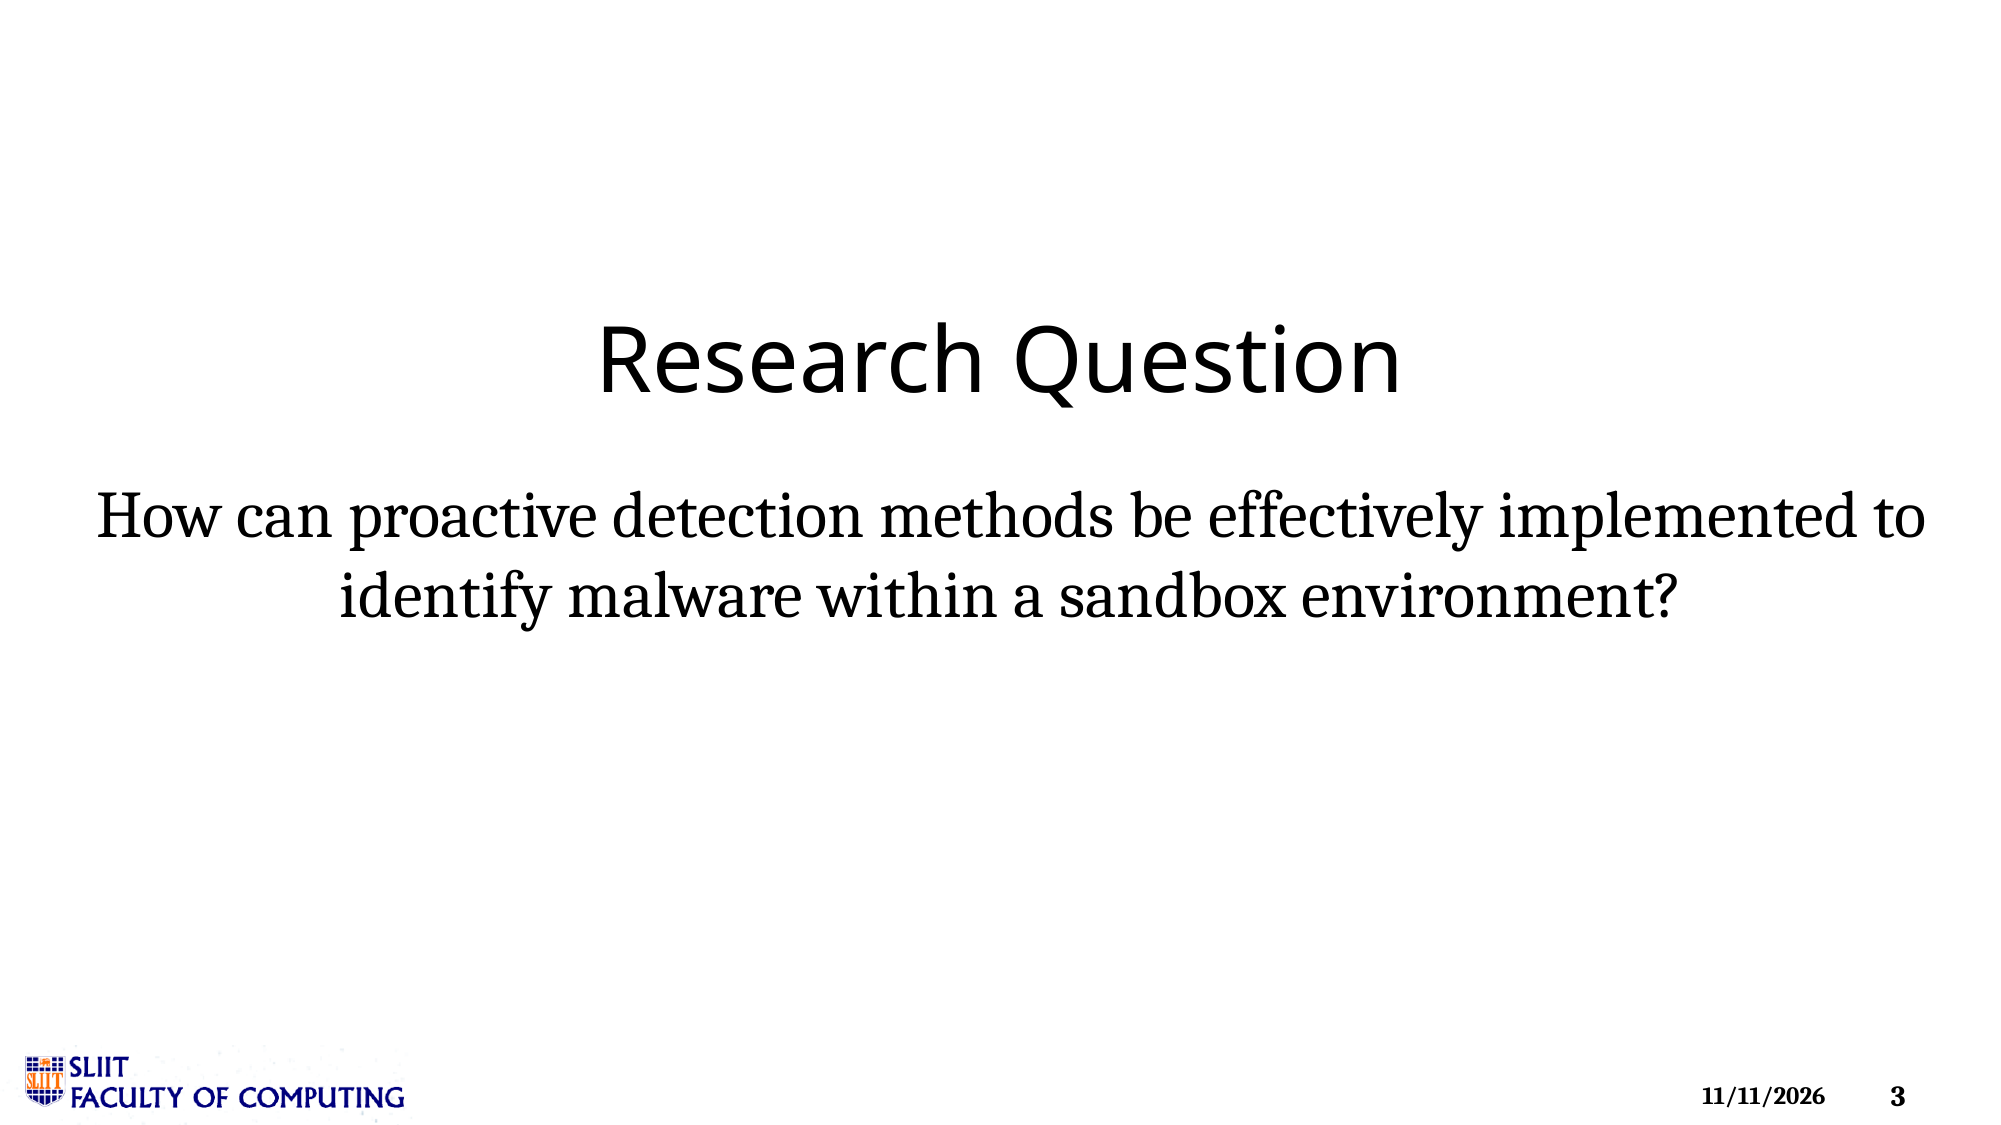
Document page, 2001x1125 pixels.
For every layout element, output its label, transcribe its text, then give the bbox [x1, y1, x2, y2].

picture [0, 1045, 413, 1125]
title Research Question [41, 290, 1959, 421]
list How can proactive detection methods be effectively implemented to identify malware within a sandbox environment? [53, 463, 1971, 662]
